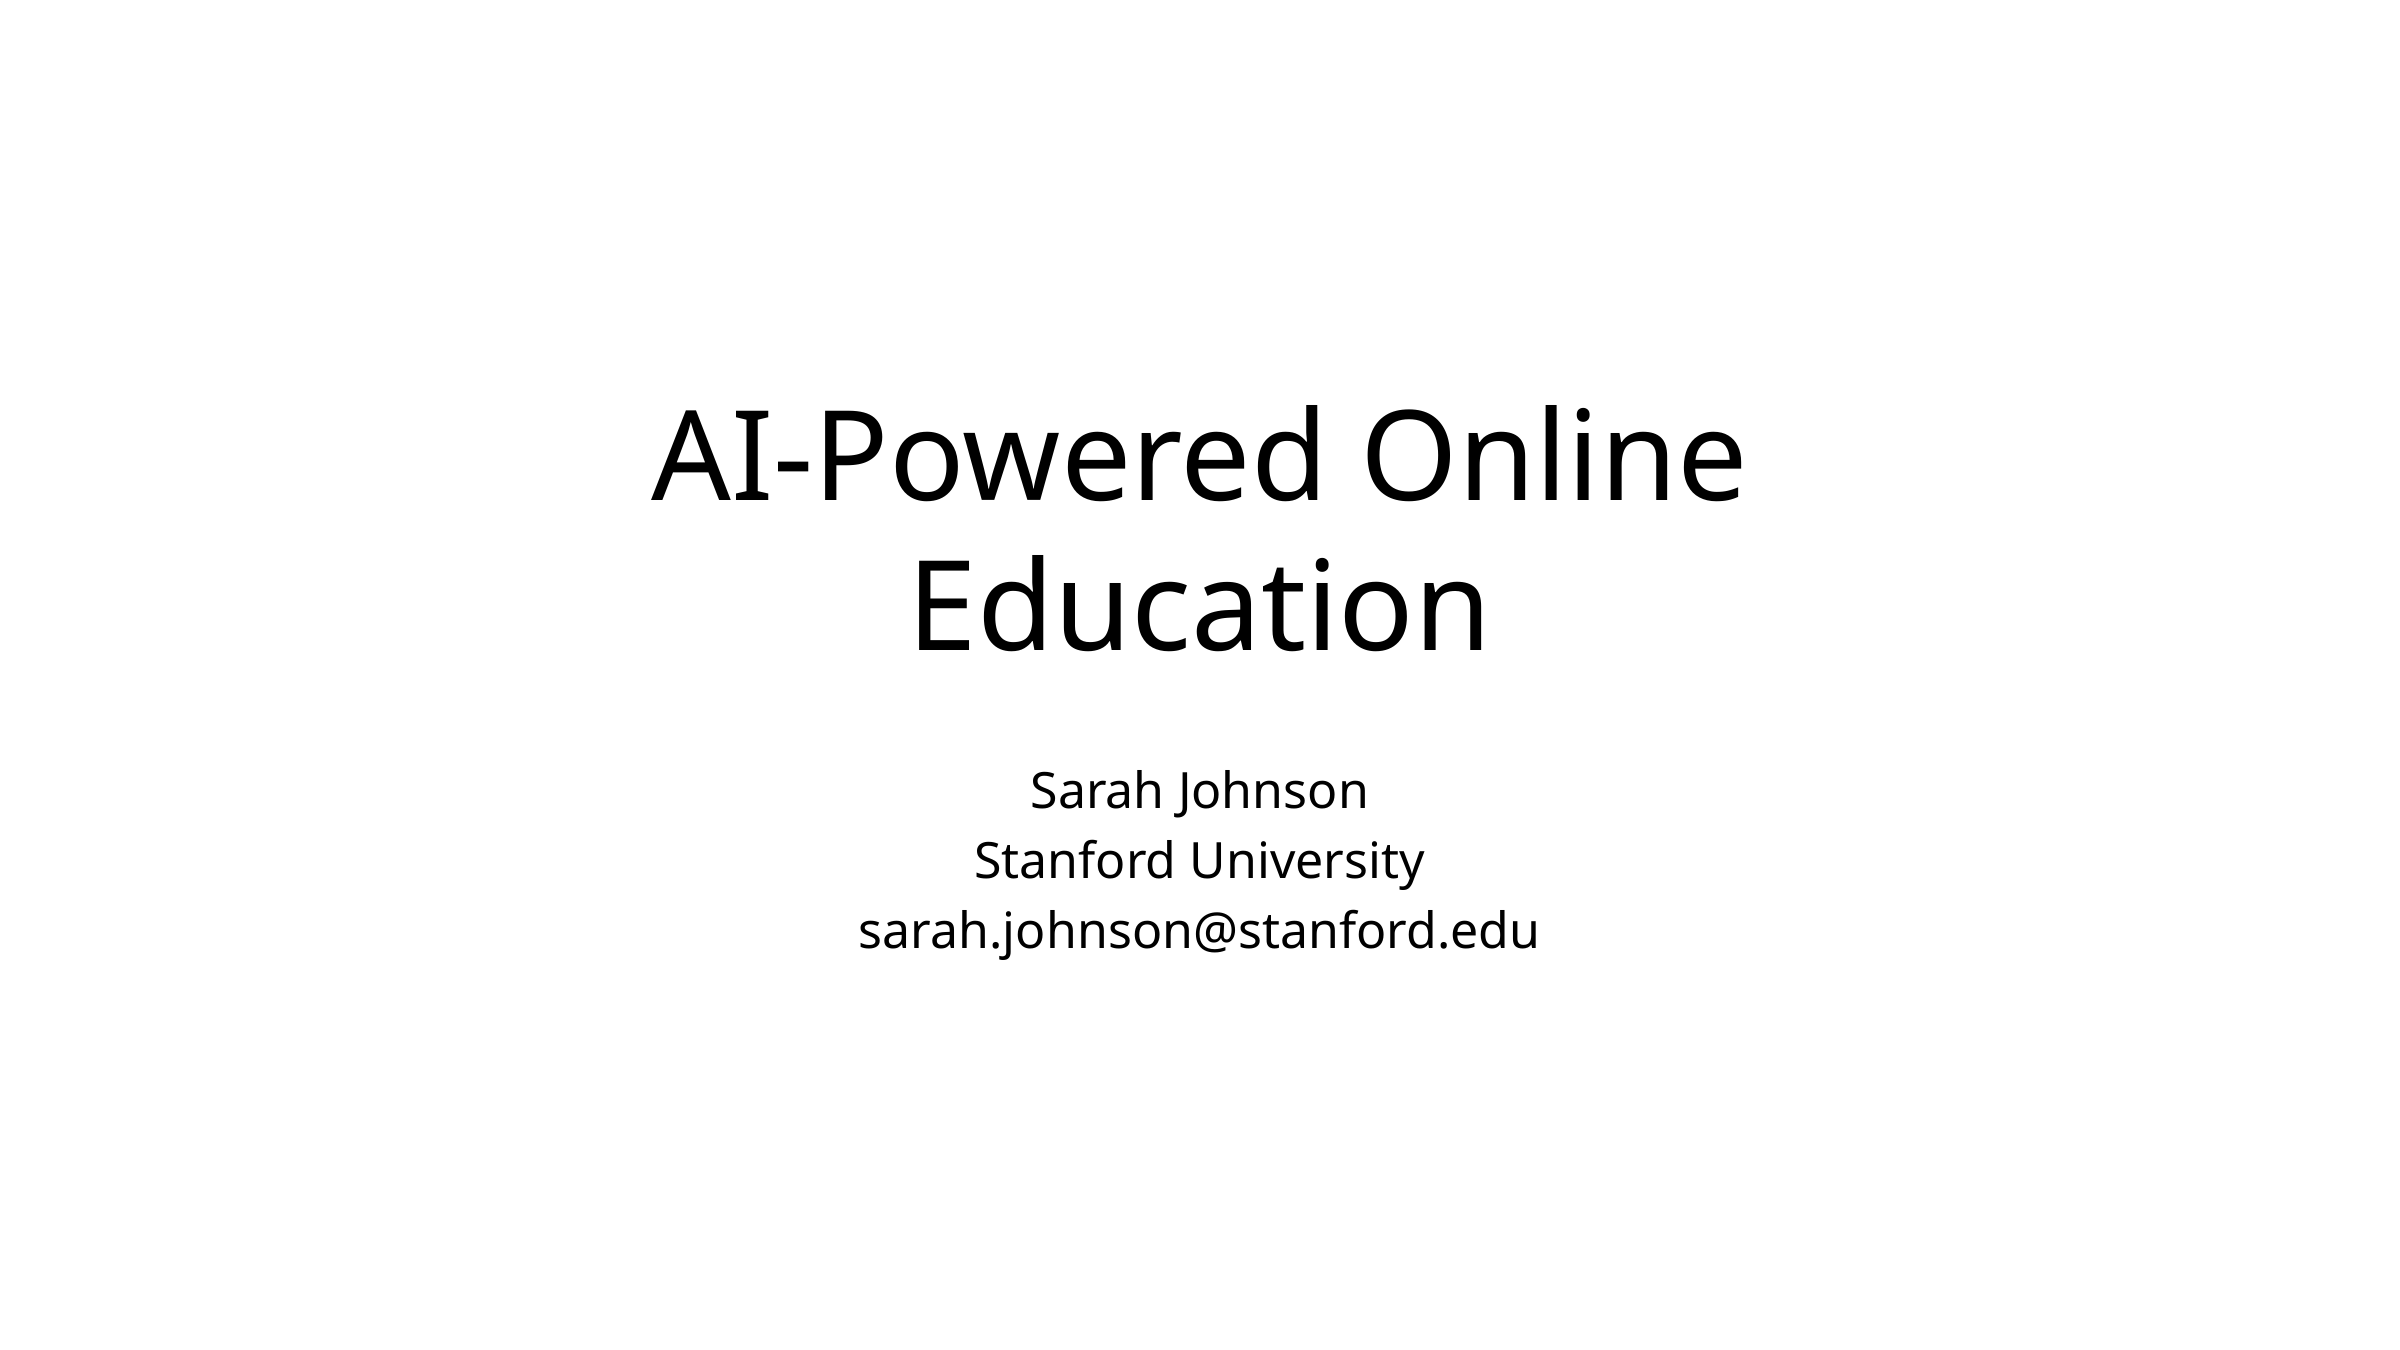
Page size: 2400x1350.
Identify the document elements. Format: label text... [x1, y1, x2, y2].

title AI-Powered Online Education [450, 329, 1950, 721]
subtitle Sarah Johnson Stanford University sarah.johnson@stanford.edu [450, 750, 1950, 1023]
